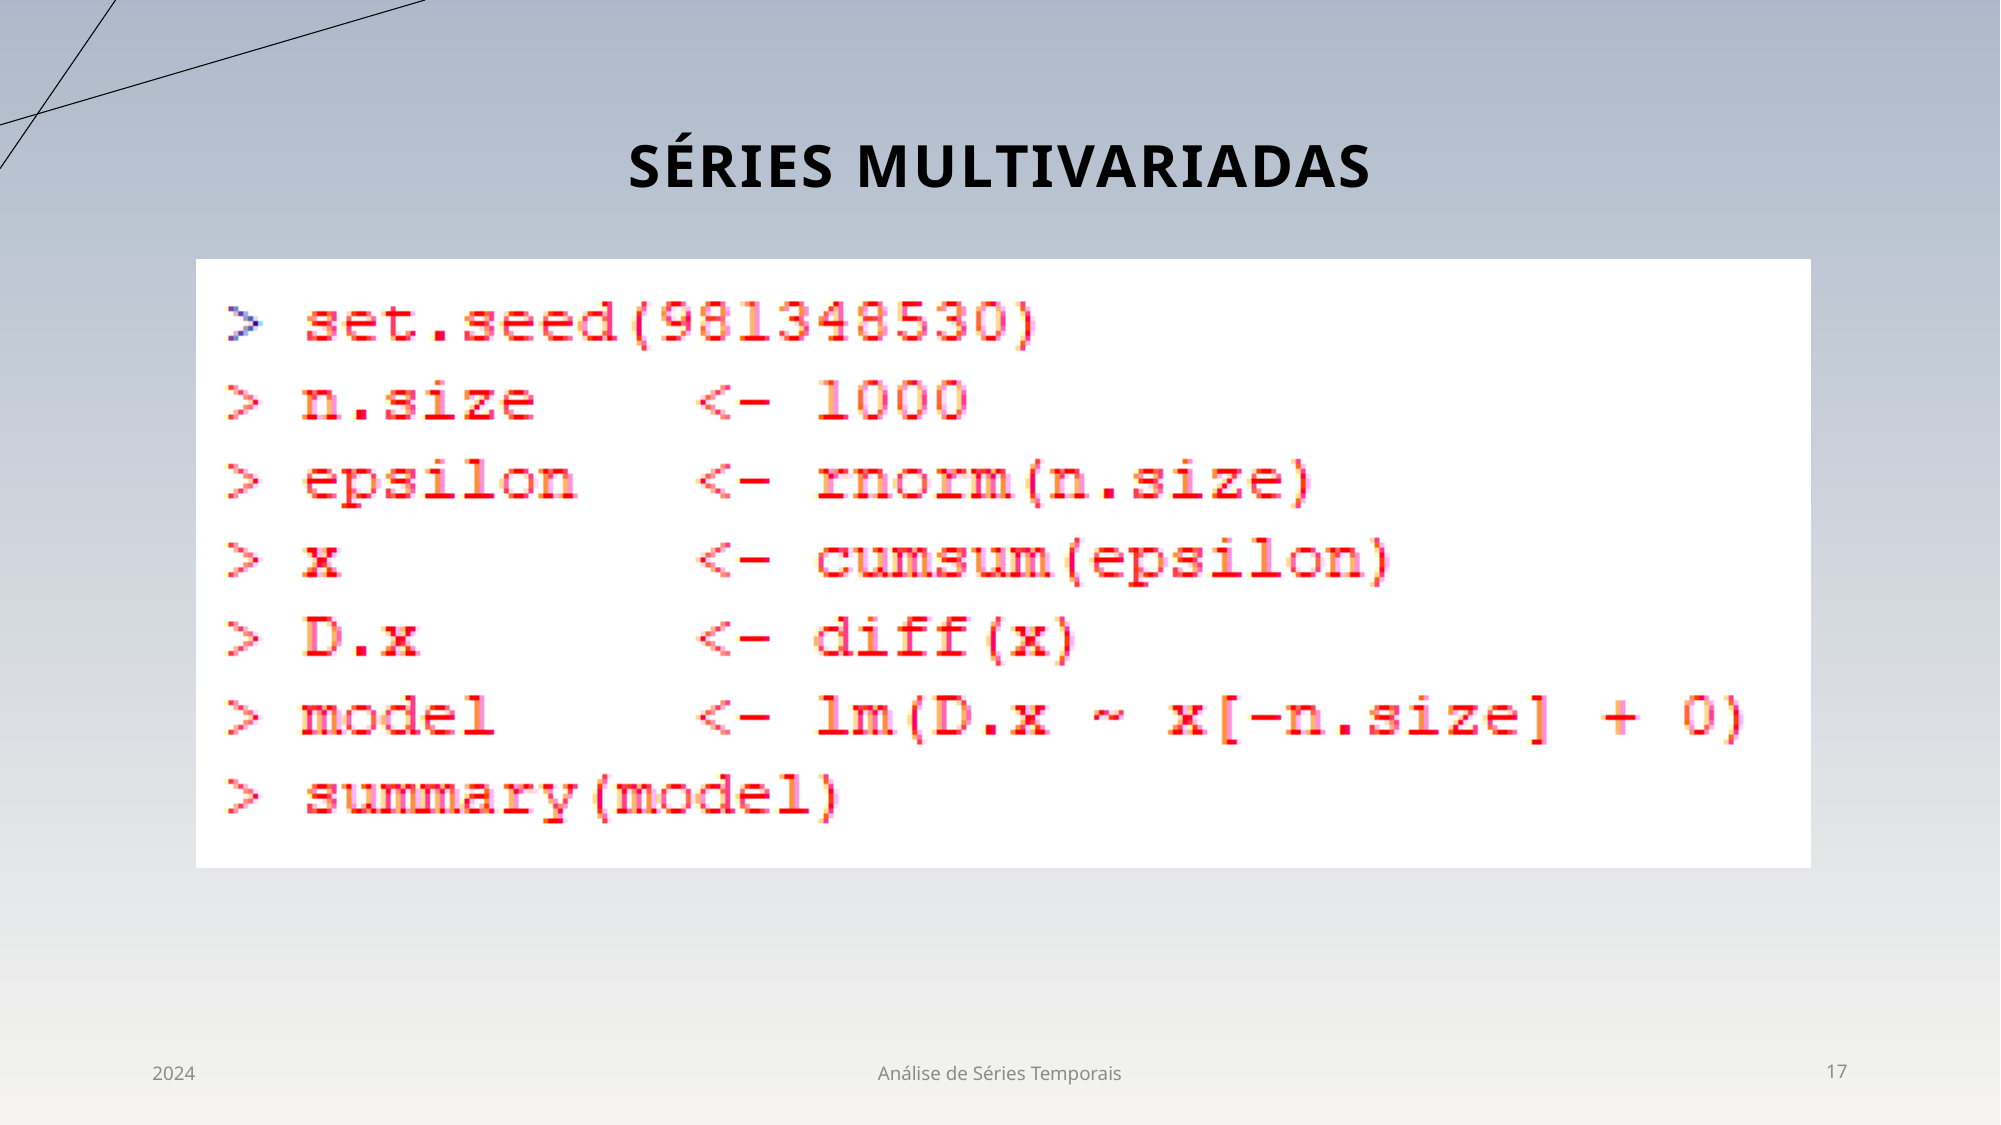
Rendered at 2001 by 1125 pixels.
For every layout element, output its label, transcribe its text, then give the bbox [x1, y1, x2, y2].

slide_number 2024 [137, 1042, 588, 1103]
title Séries Multivariadas [137, 59, 1863, 278]
slide_number 17 [1412, 1042, 1863, 1103]
picture [196, 259, 1811, 868]
footer Análise de Séries Temporais [662, 1042, 1338, 1103]
